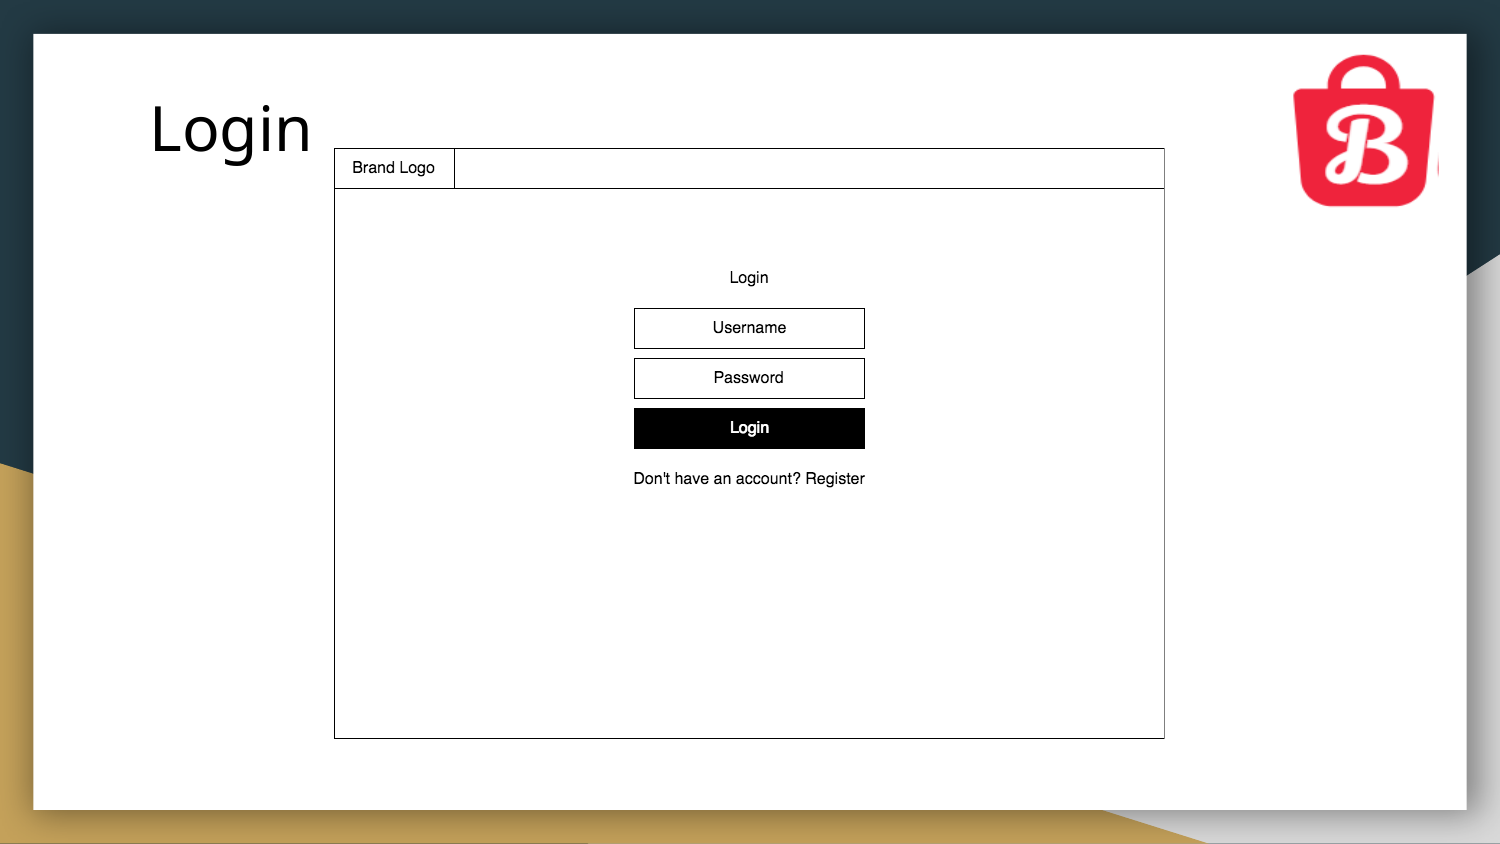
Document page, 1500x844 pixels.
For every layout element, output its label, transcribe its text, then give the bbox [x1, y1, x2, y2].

title Login [134, 73, 1292, 231]
picture [334, 148, 1166, 739]
picture [1289, 39, 1439, 223]
